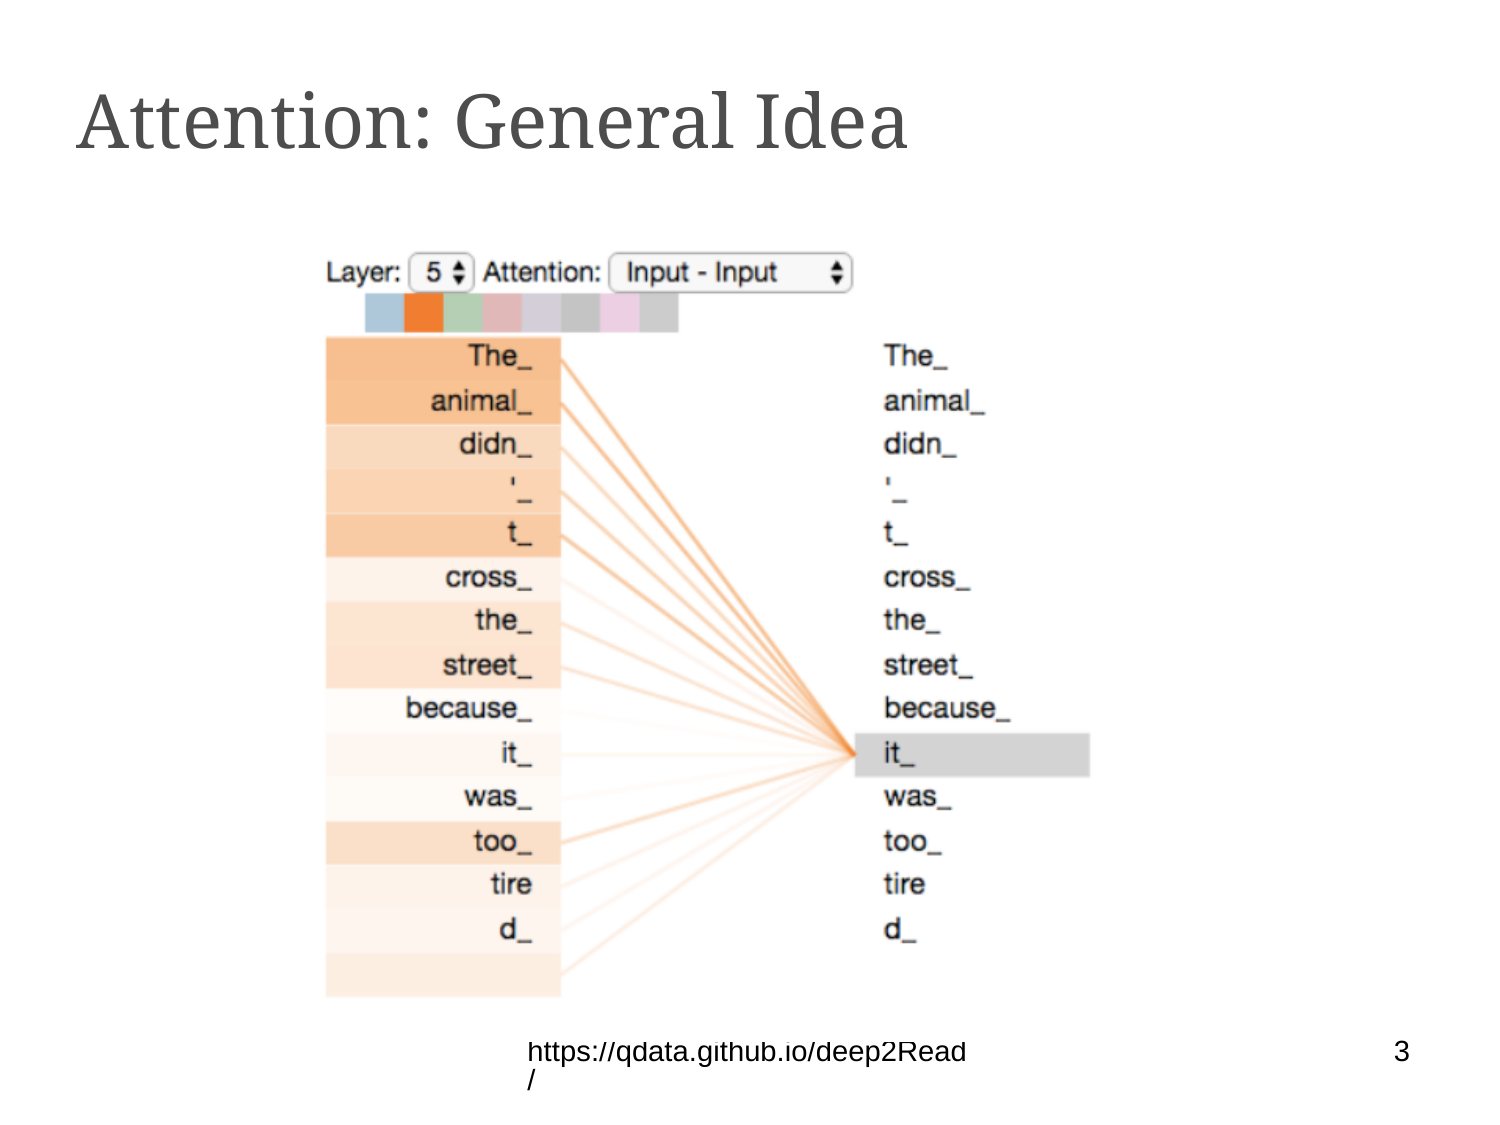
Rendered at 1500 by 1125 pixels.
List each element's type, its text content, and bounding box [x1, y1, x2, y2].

text_box Attention: General Idea [61, 24, 1186, 213]
footer https://qdata.github.io/deep2Read/ [512, 1049, 988, 1103]
slide_number 3 [1074, 1024, 1425, 1103]
picture [289, 220, 1211, 1042]
